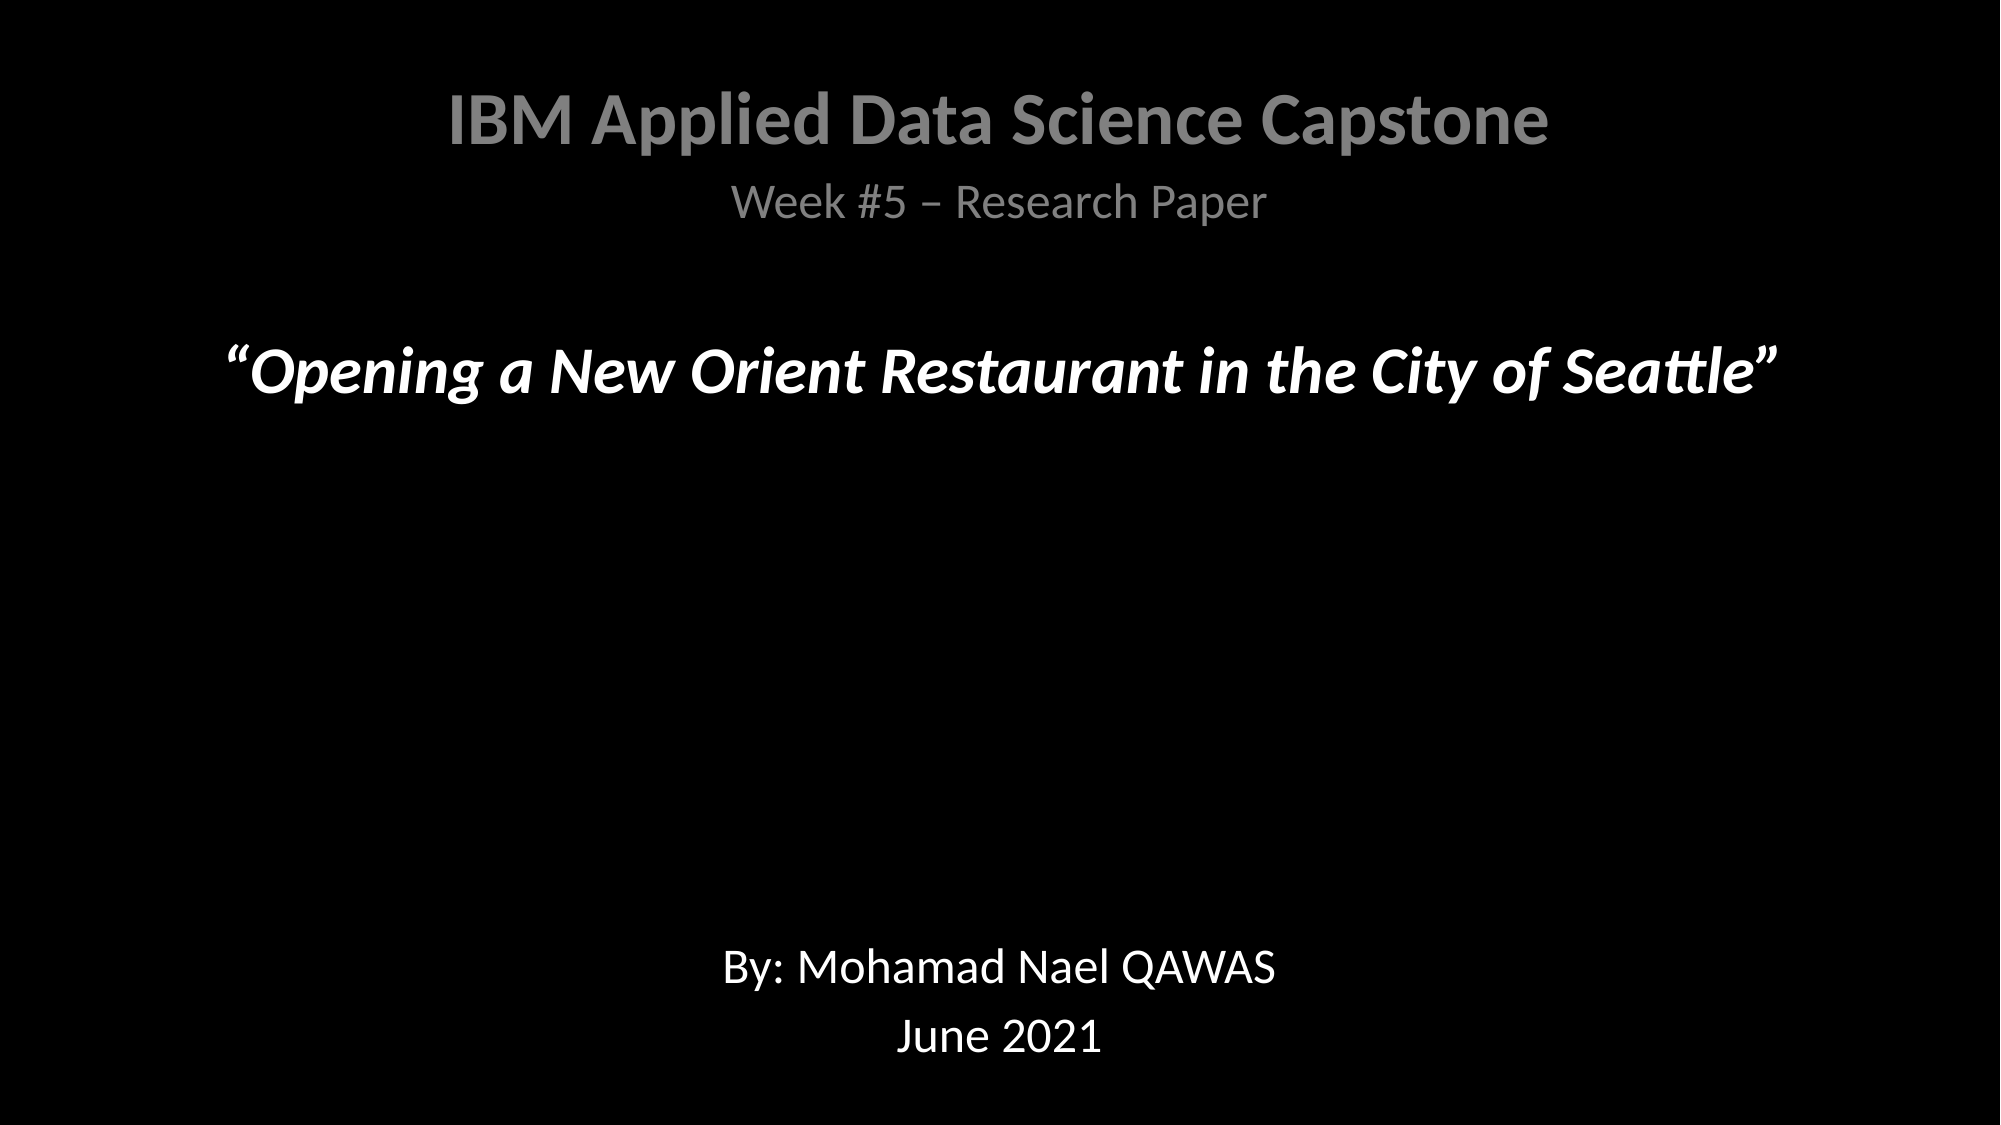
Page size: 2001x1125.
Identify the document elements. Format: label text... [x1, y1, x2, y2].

text_box IBM Applied Data Science Capstone Week #5 – Research Paper “Opening a New Orient Restaurant in the City of Seattle” By: Mohamad Nael QAWAS June 2021 [31, 48, 1968, 1070]
